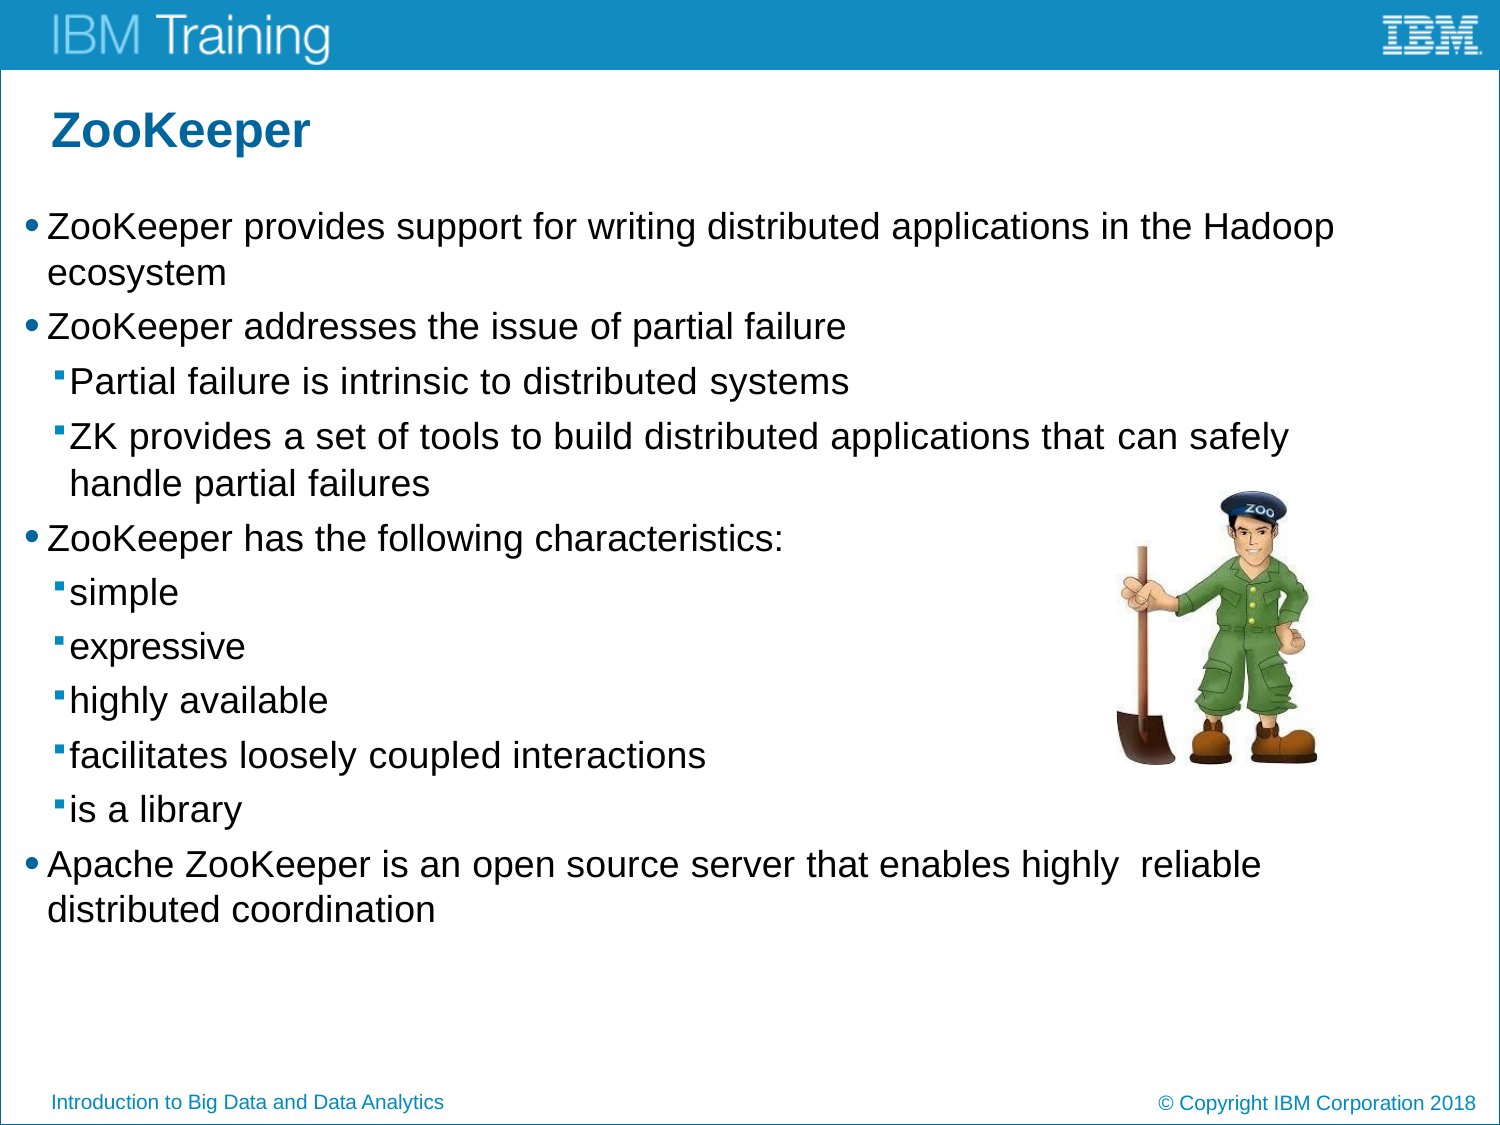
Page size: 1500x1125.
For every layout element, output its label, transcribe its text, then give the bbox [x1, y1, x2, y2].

title ZooKeeper [36, 75, 1485, 180]
list ZooKeeper provides support for writing distributed applications in the Hadoop ecosystem ZooKeeper addresses the issue of partial failure Partial failure is intrinsic to distributed systems ZK provides a set of tools to build distributed applications that can safely handle partial failures ZooKeeper has the following characteristics: simple expressive highly available facilitates loosely coupled interactions is a library Apache ZooKeeper is an open source server that enables highly reliable distributed coordination [0, 195, 1500, 1074]
picture [0, 0, 1500, 70]
picture [1167, 1096, 1173, 1109]
picture [1158, 1095, 1166, 1109]
text_box [1116, 491, 1318, 765]
